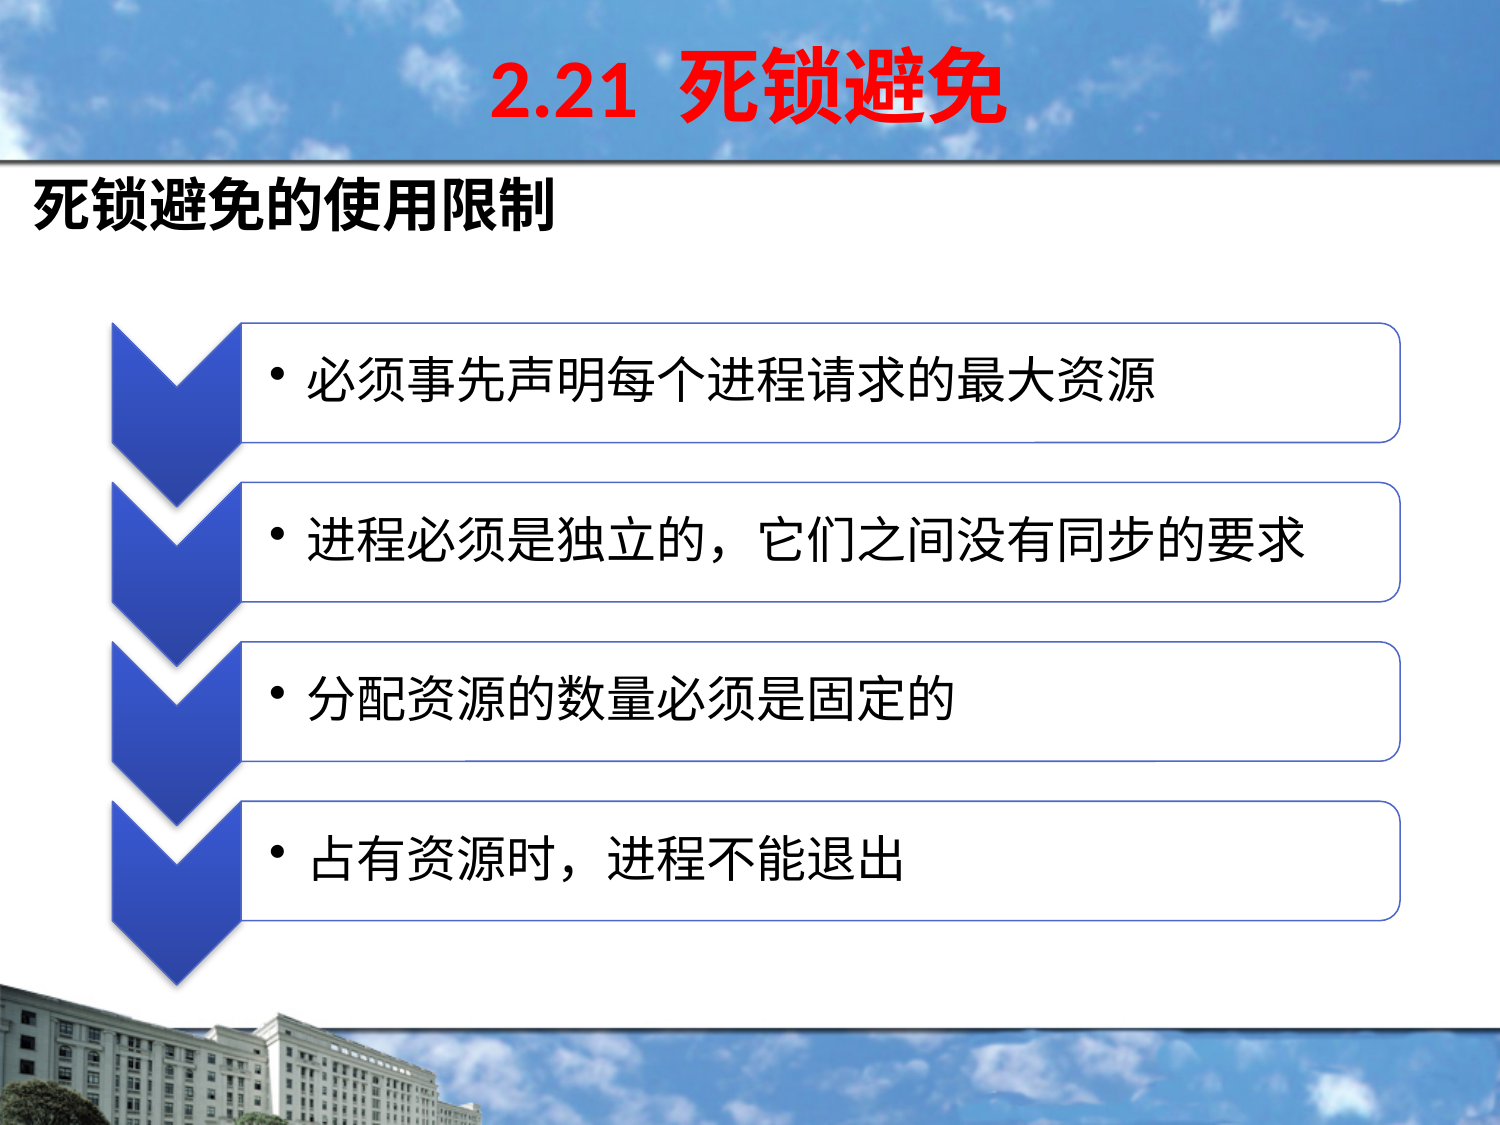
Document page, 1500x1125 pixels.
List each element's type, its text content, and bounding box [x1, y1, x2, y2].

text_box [112, 322, 1401, 986]
picture [0, 0, 1500, 1125]
title 2.21 死锁避免 [75, 7, 1425, 161]
list 死锁避免的使用限制 [17, 160, 1368, 268]
